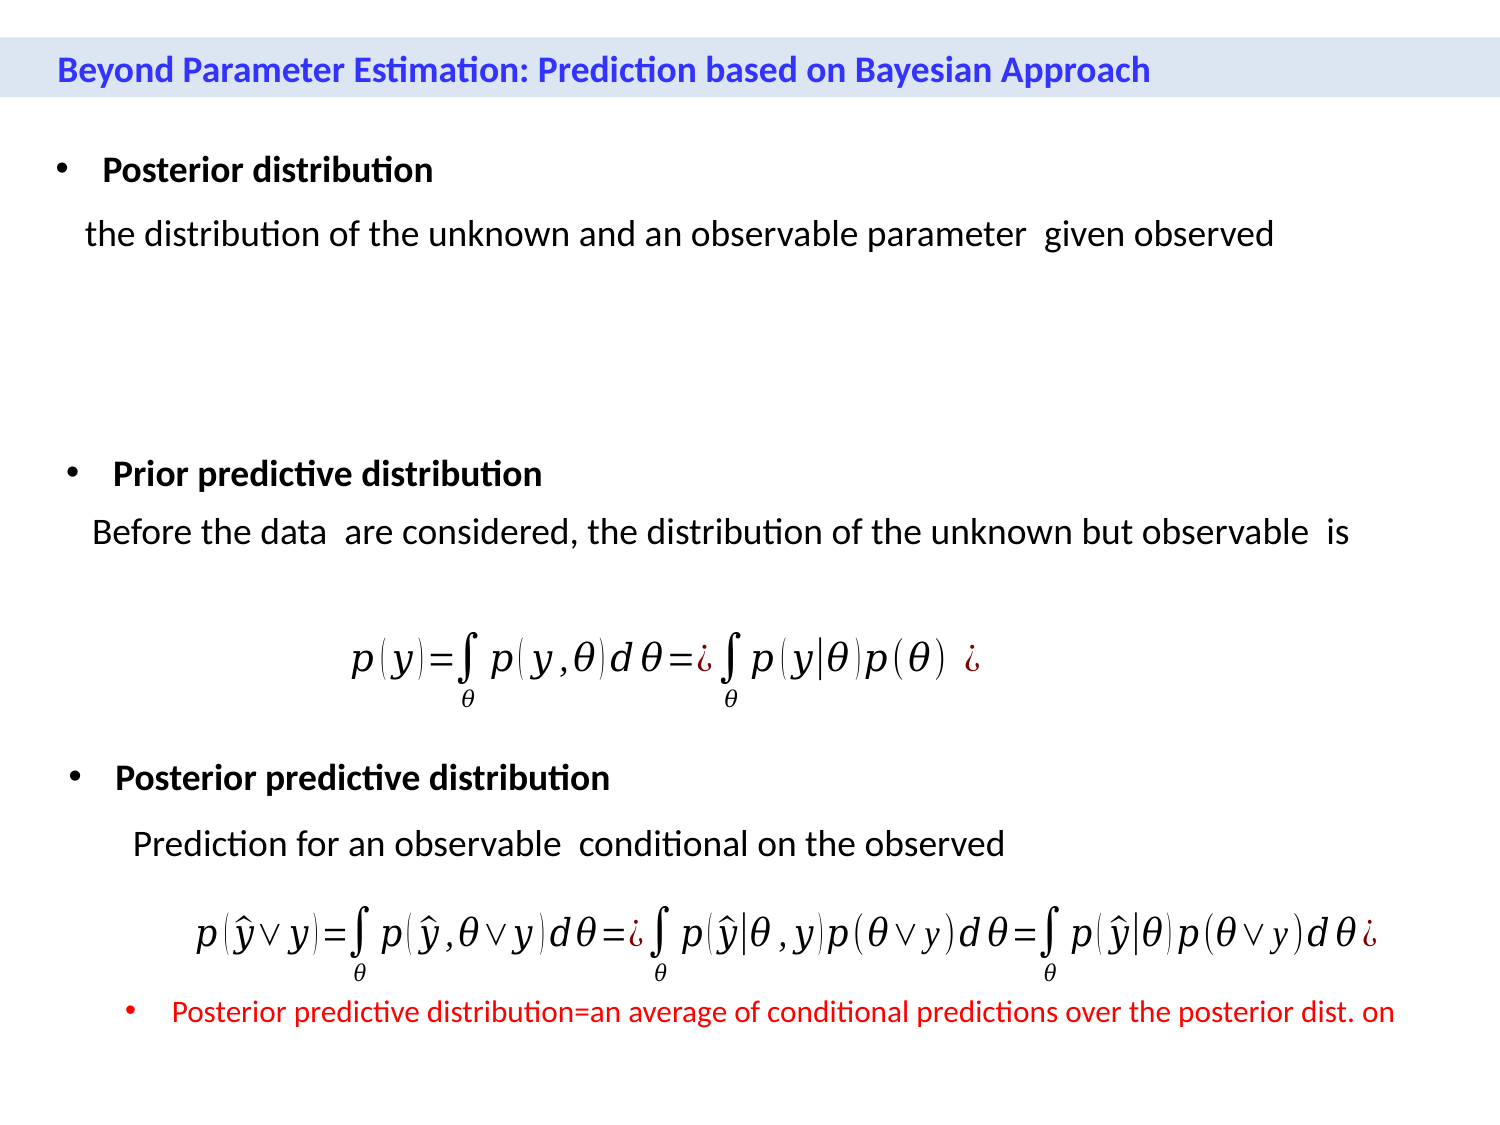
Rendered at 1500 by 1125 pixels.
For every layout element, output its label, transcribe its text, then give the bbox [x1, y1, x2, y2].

text_box Posterior predictive distribution [53, 745, 635, 806]
text_box Prior predictive distribution [51, 441, 561, 502]
text_box Posterior distribution [40, 137, 458, 198]
text_box Beyond Parameter Estimation: Prediction based on Bayesian Approach [0, 37, 1500, 98]
